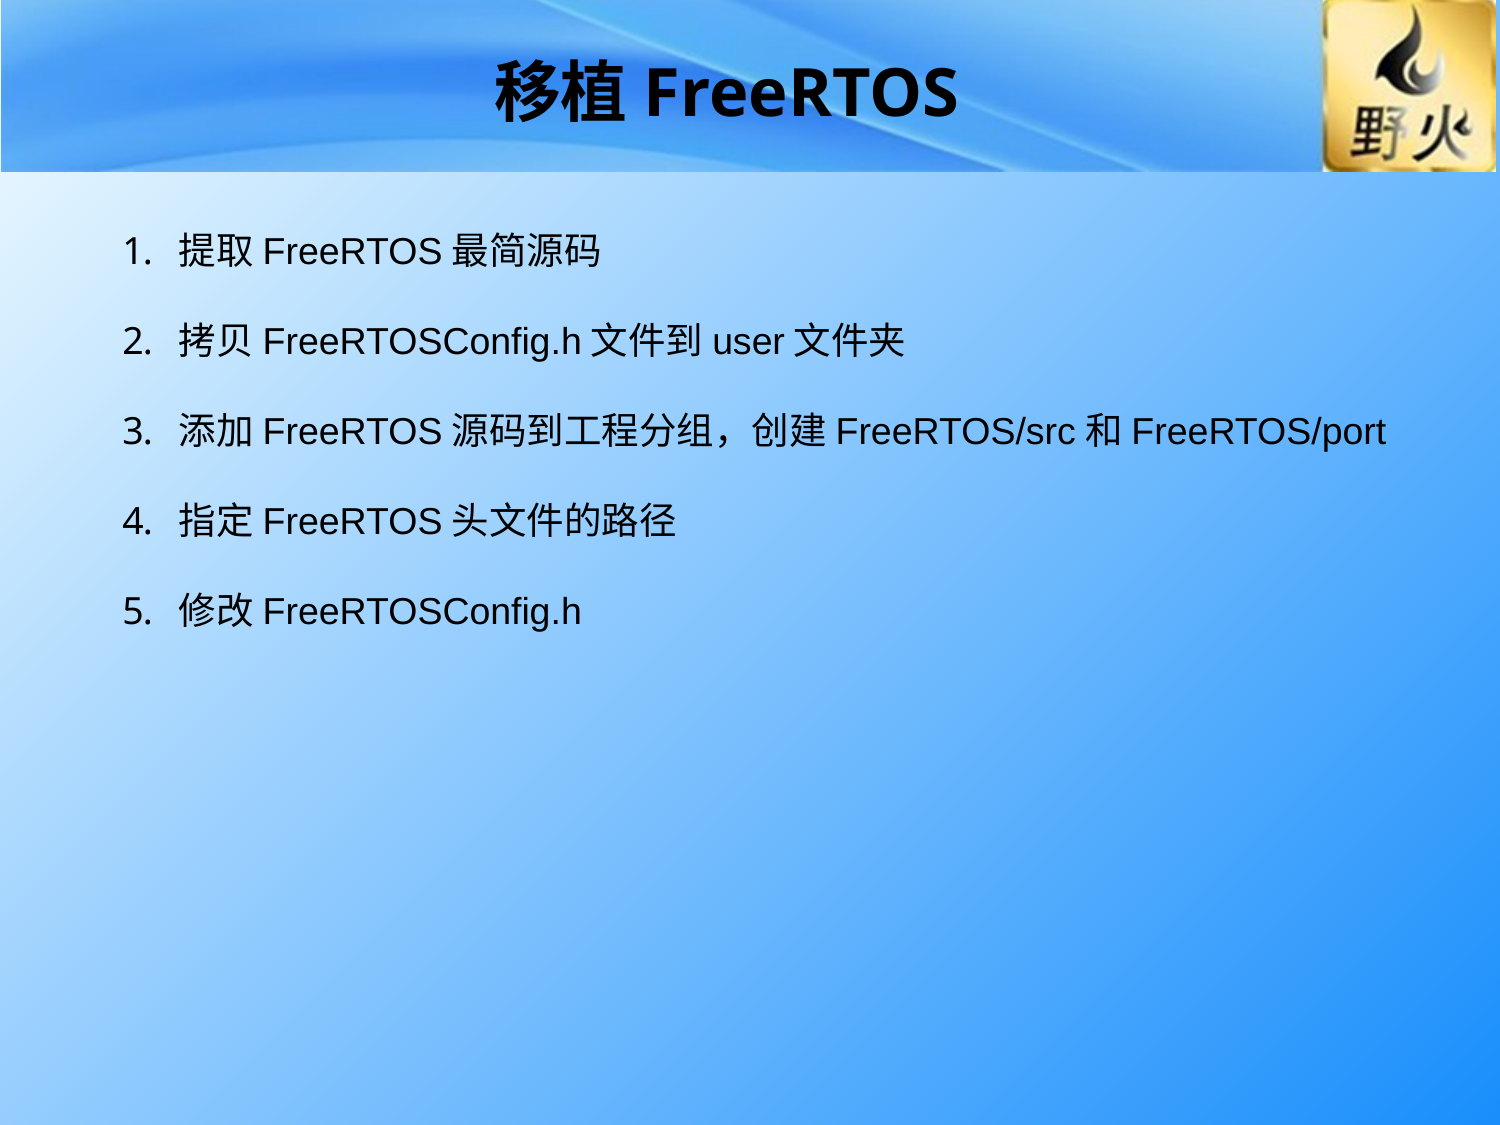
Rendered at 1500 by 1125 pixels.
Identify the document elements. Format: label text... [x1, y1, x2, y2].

picture [1, 0, 1496, 172]
text_box 提取FreeRTOS最简源码 拷贝FreeRTOSConfig.h文件到user文件夹 添加FreeRTOS源码到工程分组，创建FreeRTOS/src和FreeRTOS/port 指定FreeRTOS头文件的路径 修改FreeRTOSConfig.h [107, 219, 1402, 685]
